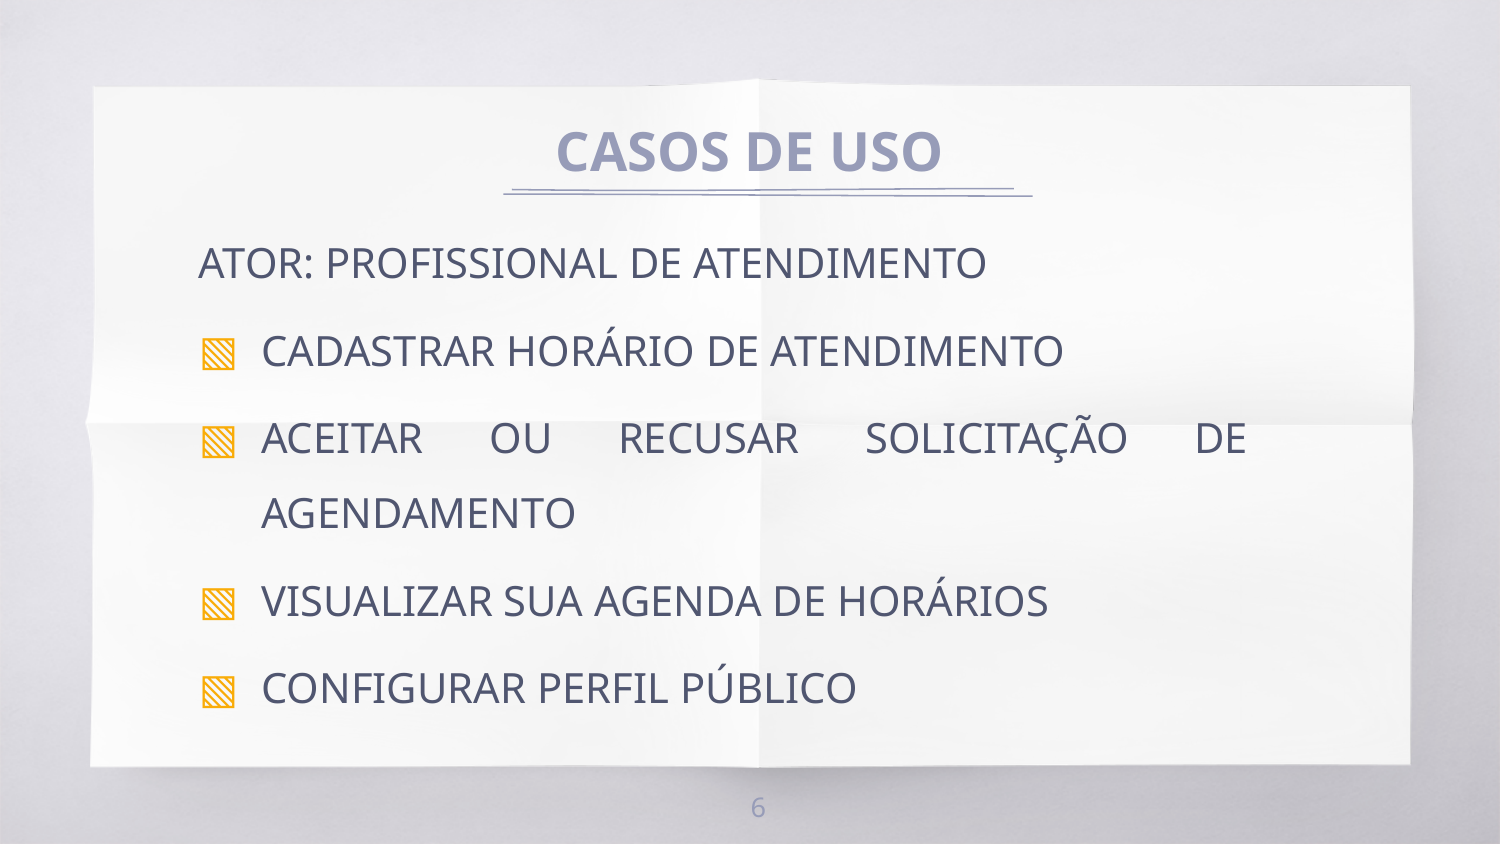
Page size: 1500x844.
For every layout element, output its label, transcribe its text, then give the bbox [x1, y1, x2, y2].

list ATOR: PROFISSIONAL DE ATENDIMENTO CADASTRAR HORÁRIO DE ATENDIMENTO ACEITAR OU RECUSAR SOLICITAÇÃO DE AGENDAMENTO VISUALIZAR SUA AGENDA DE HORÁRIOS CONFIGURAR PERFIL PÚBLICO [171, 196, 1329, 700]
picture [0, 0, 1500, 844]
title CASOS DE USO [168, 84, 1332, 197]
slide_number ‹#› [713, 775, 804, 825]
